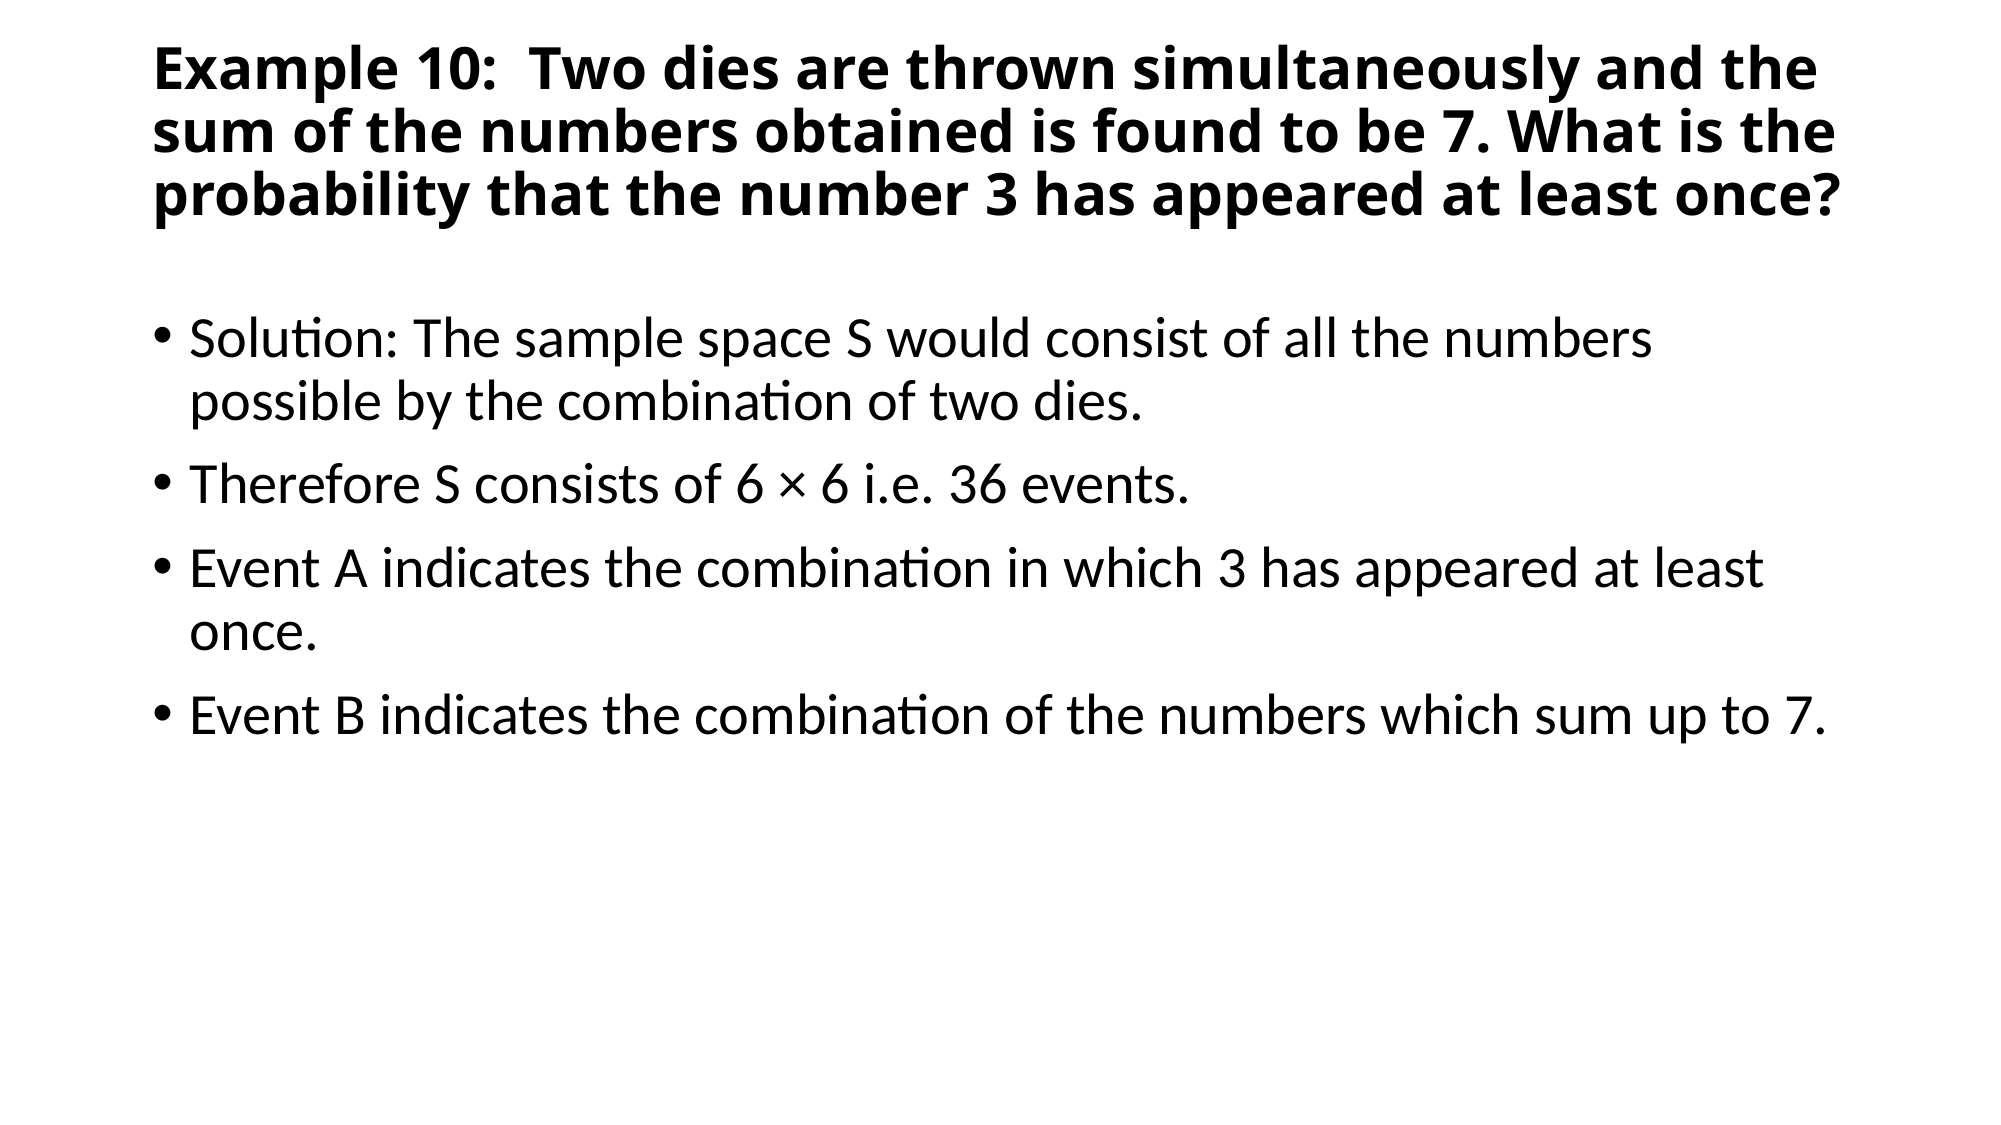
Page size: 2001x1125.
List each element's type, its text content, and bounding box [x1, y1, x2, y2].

title Example 10: Two dies are thrown simultaneously and the sum of the numbers obtained is found to be 7. What is the probability that the number 3 has appeared at least once? [137, 59, 1863, 278]
list Solution: The sample space S would consist of all the numbers possible by the combination of two dies. Therefore S consists of 6 × 6 i.e. 36 events. Event A indicates the combination in which 3 has appeared at least once. Event B indicates the combination of the numbers which sum up to 7. [137, 299, 1863, 1014]
